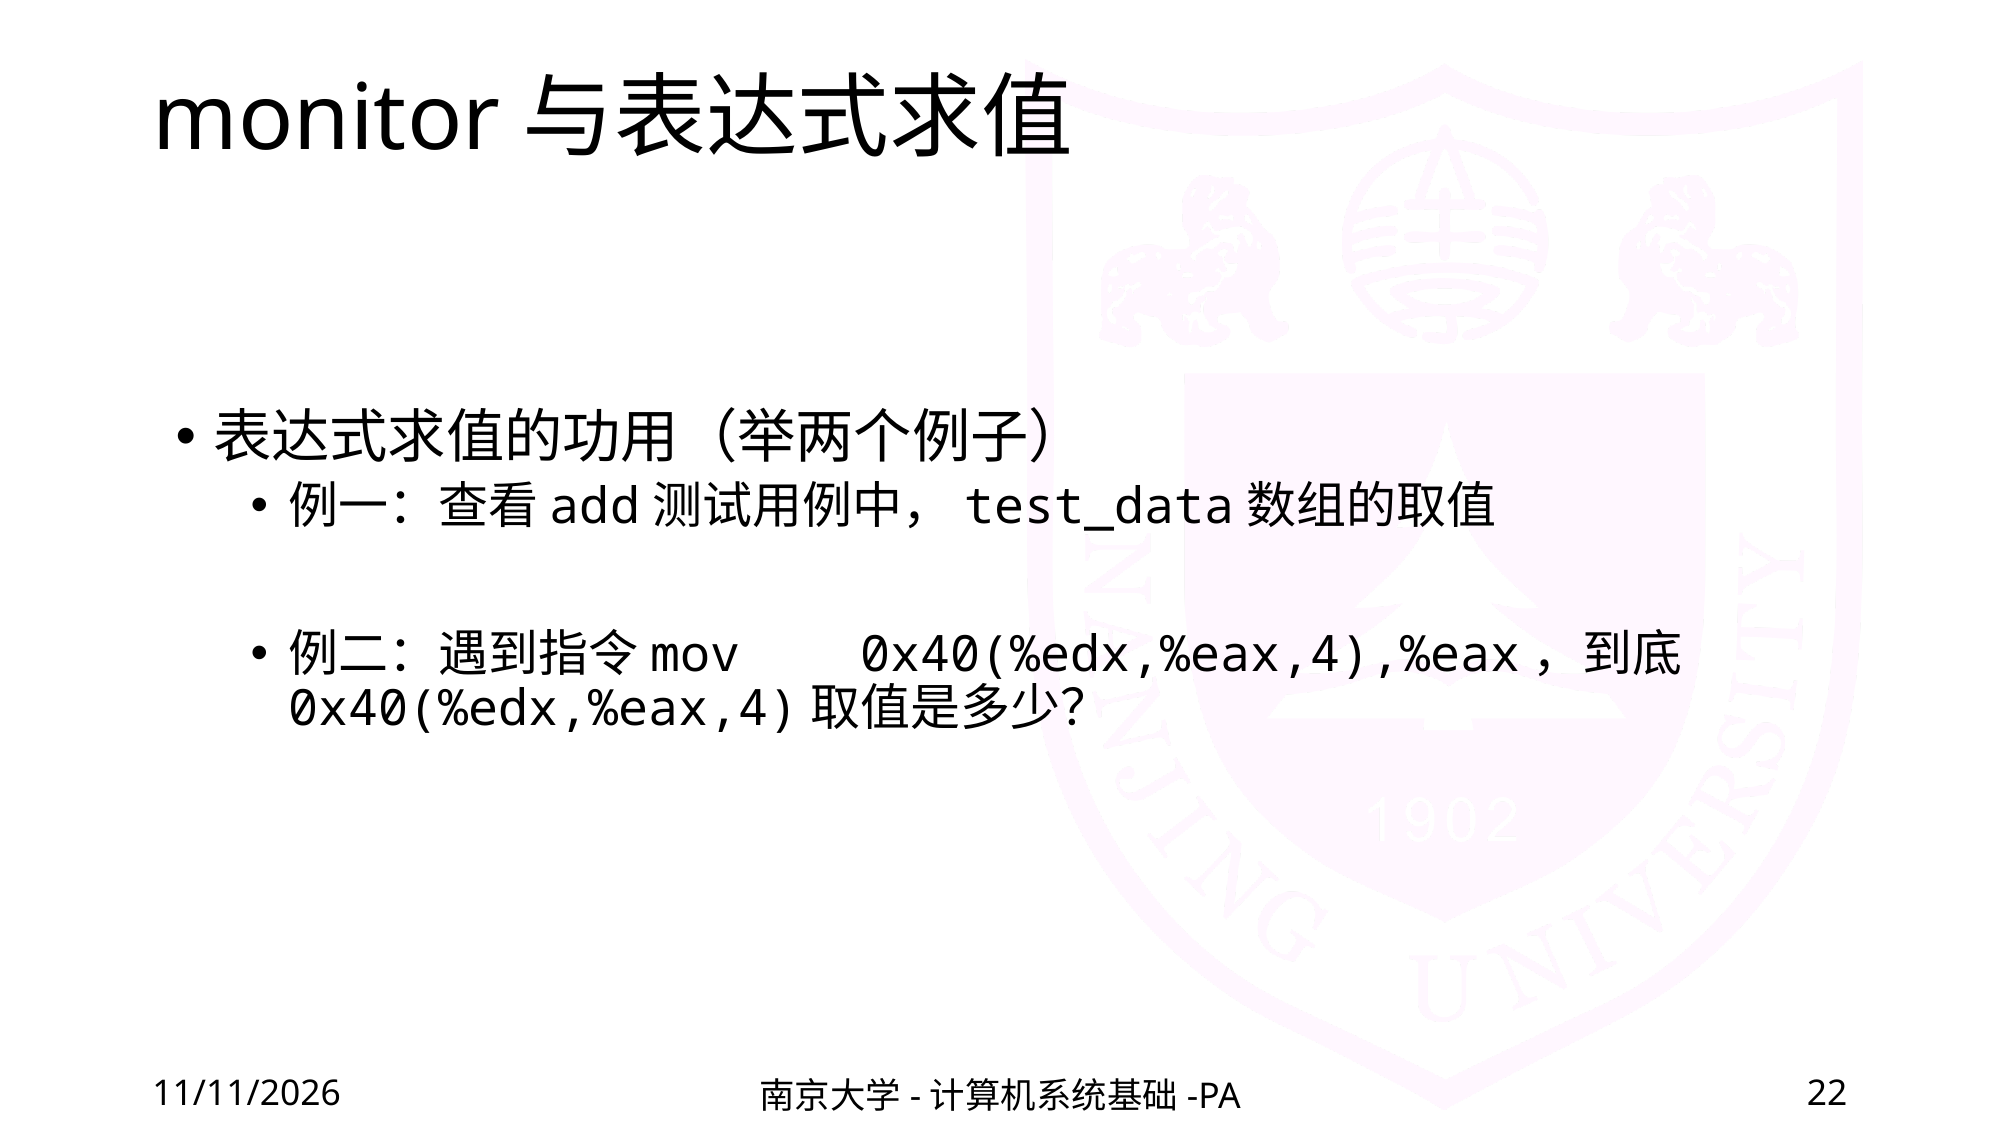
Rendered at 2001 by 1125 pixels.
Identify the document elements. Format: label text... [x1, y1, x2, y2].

footer 南京大学-计算机系统基础-PA [662, 1064, 1338, 1125]
title monitor与表达式求值 [137, 59, 1863, 181]
slide_number 22 [1412, 1064, 1863, 1125]
list 表达式求值的功用（举两个例子） 例一：查看add测试用例中，test_data数组的取值 例二：遇到指令mov 0x40(%edx,%eax,4),%eax，到底0x40(%edx,%eax,4)取值是多少？ [160, 399, 1828, 1014]
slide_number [137, 1064, 588, 1125]
